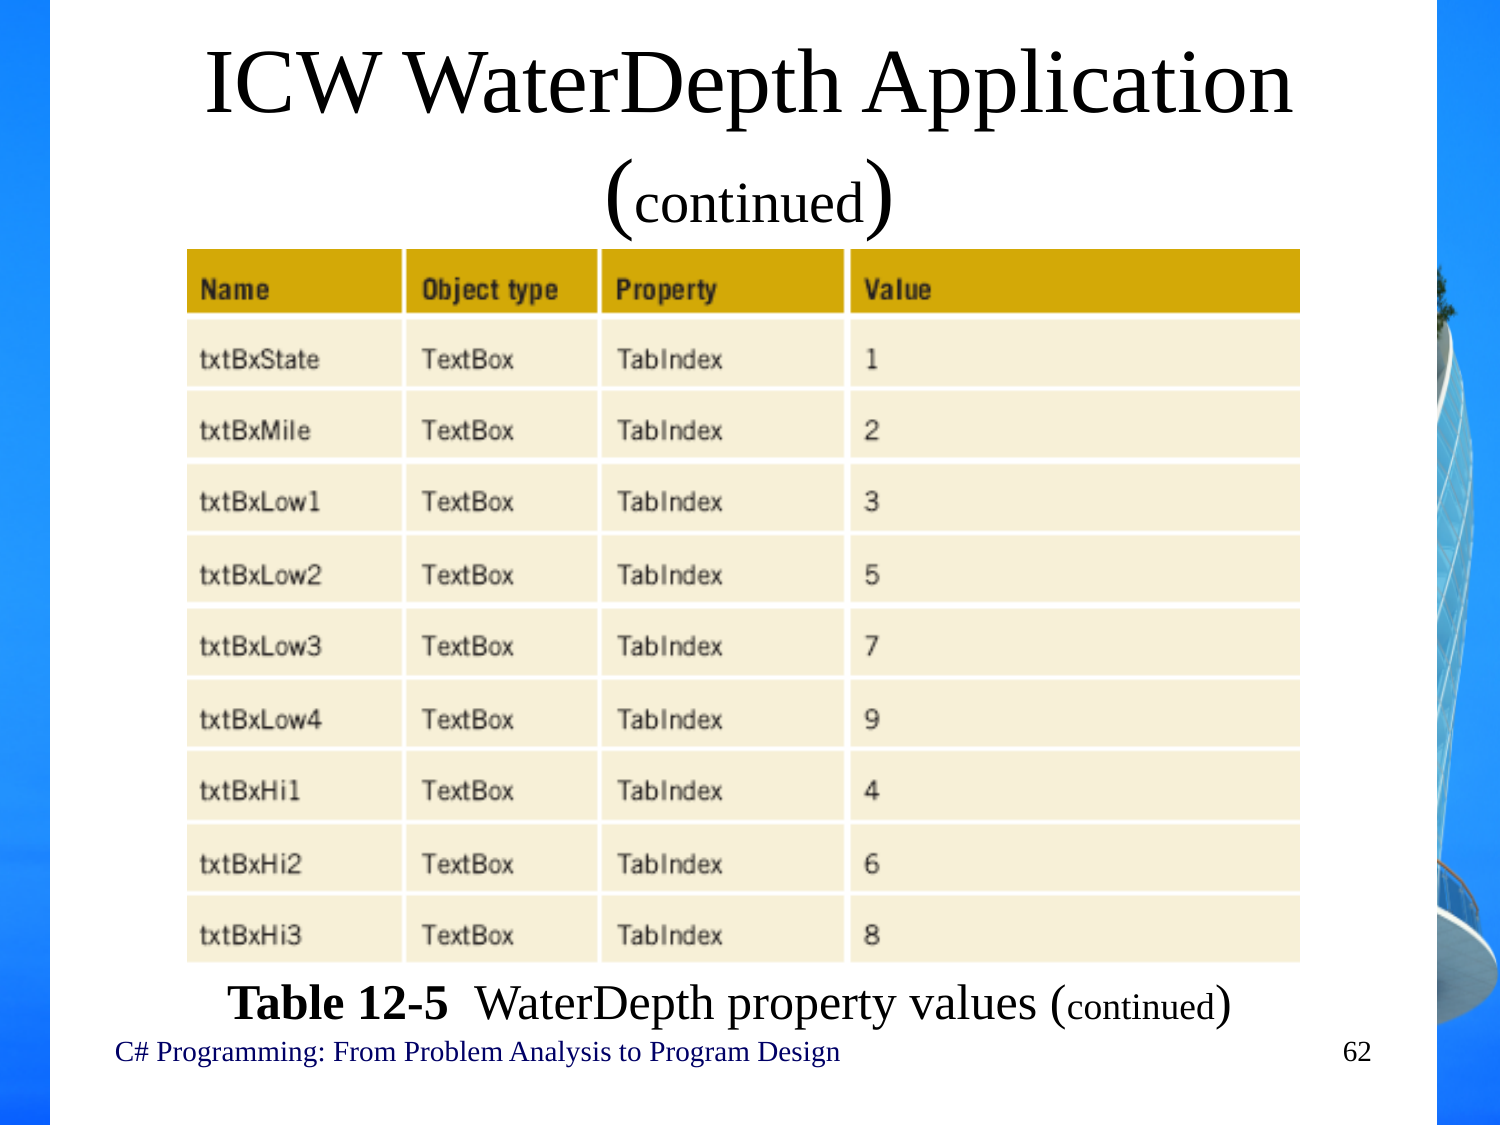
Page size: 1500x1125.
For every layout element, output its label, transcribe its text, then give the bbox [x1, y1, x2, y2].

picture [187, 249, 1301, 966]
footer C# Programming: From Problem Analysis to Program Design [99, 1024, 988, 1101]
title ICW WaterDepth Application (continued) [112, 37, 1388, 225]
picture [0, 0, 50, 1125]
slide_number 62 [1074, 1024, 1388, 1101]
picture [1437, 0, 1500, 1125]
text_box Table 12-5 WaterDepth property values (continued) [212, 974, 1250, 1037]
